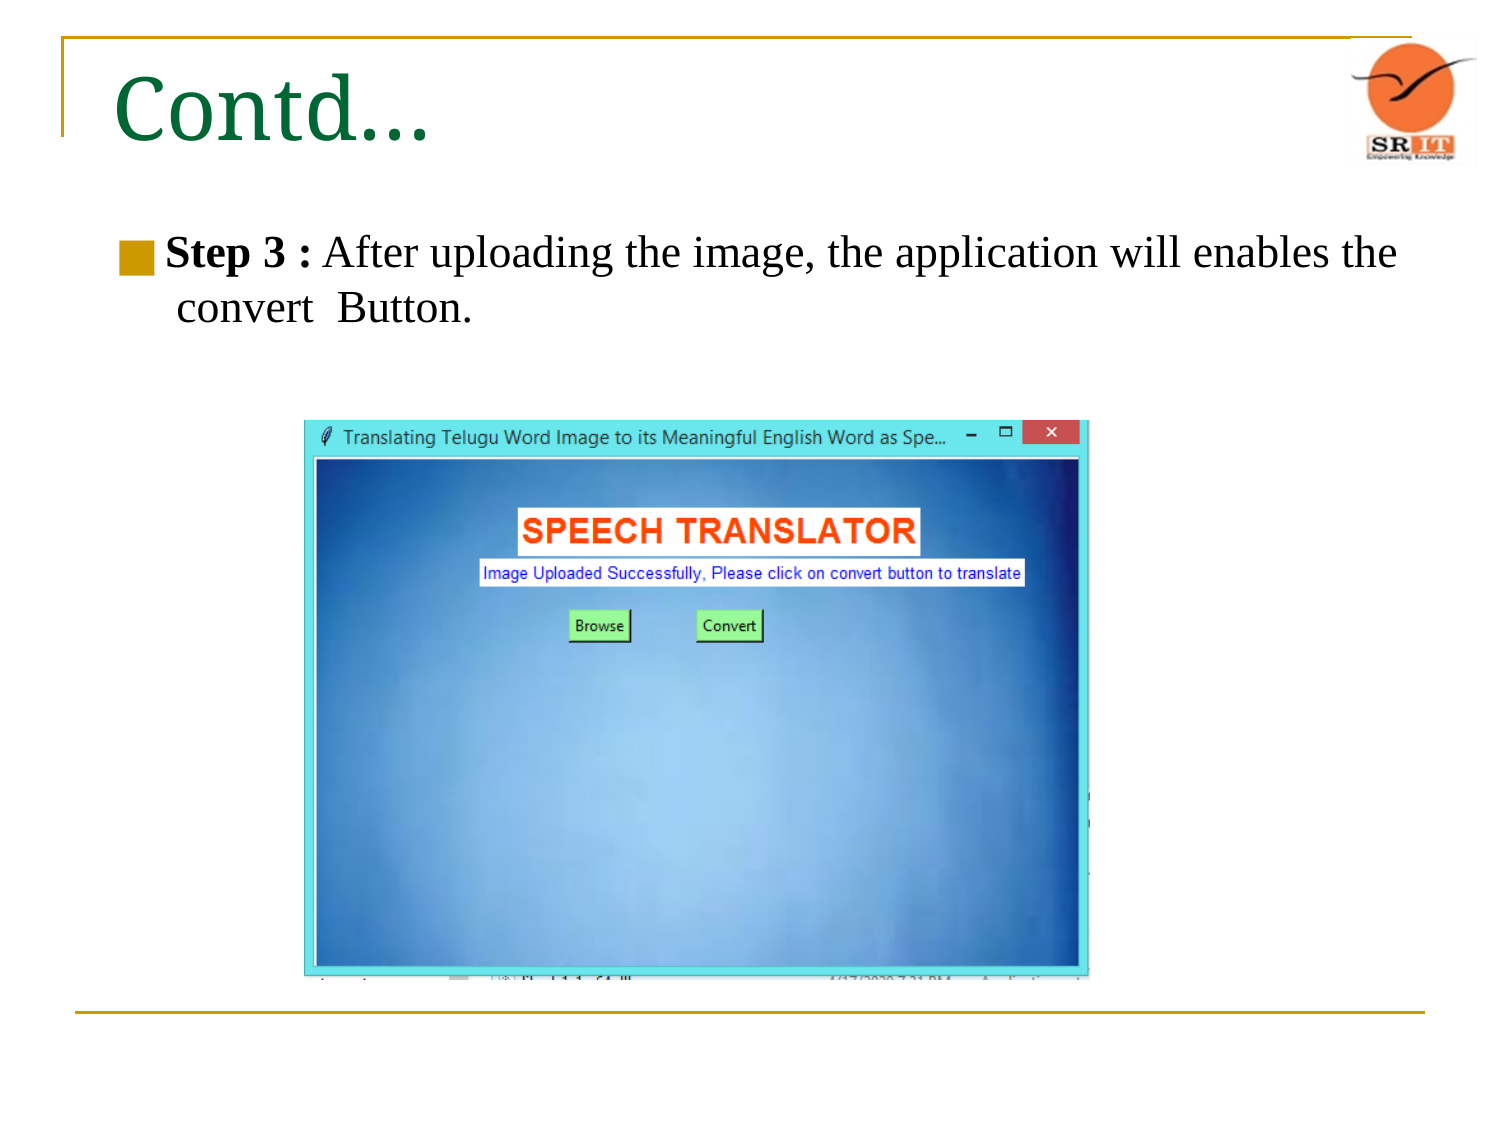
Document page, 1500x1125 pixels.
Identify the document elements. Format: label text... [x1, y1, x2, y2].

picture [1350, 37, 1478, 165]
title Contd… [75, 45, 1425, 214]
list Step 3 : After uploading the image, the application will enables the convert Button. [75, 214, 1425, 1006]
picture [304, 420, 1090, 981]
